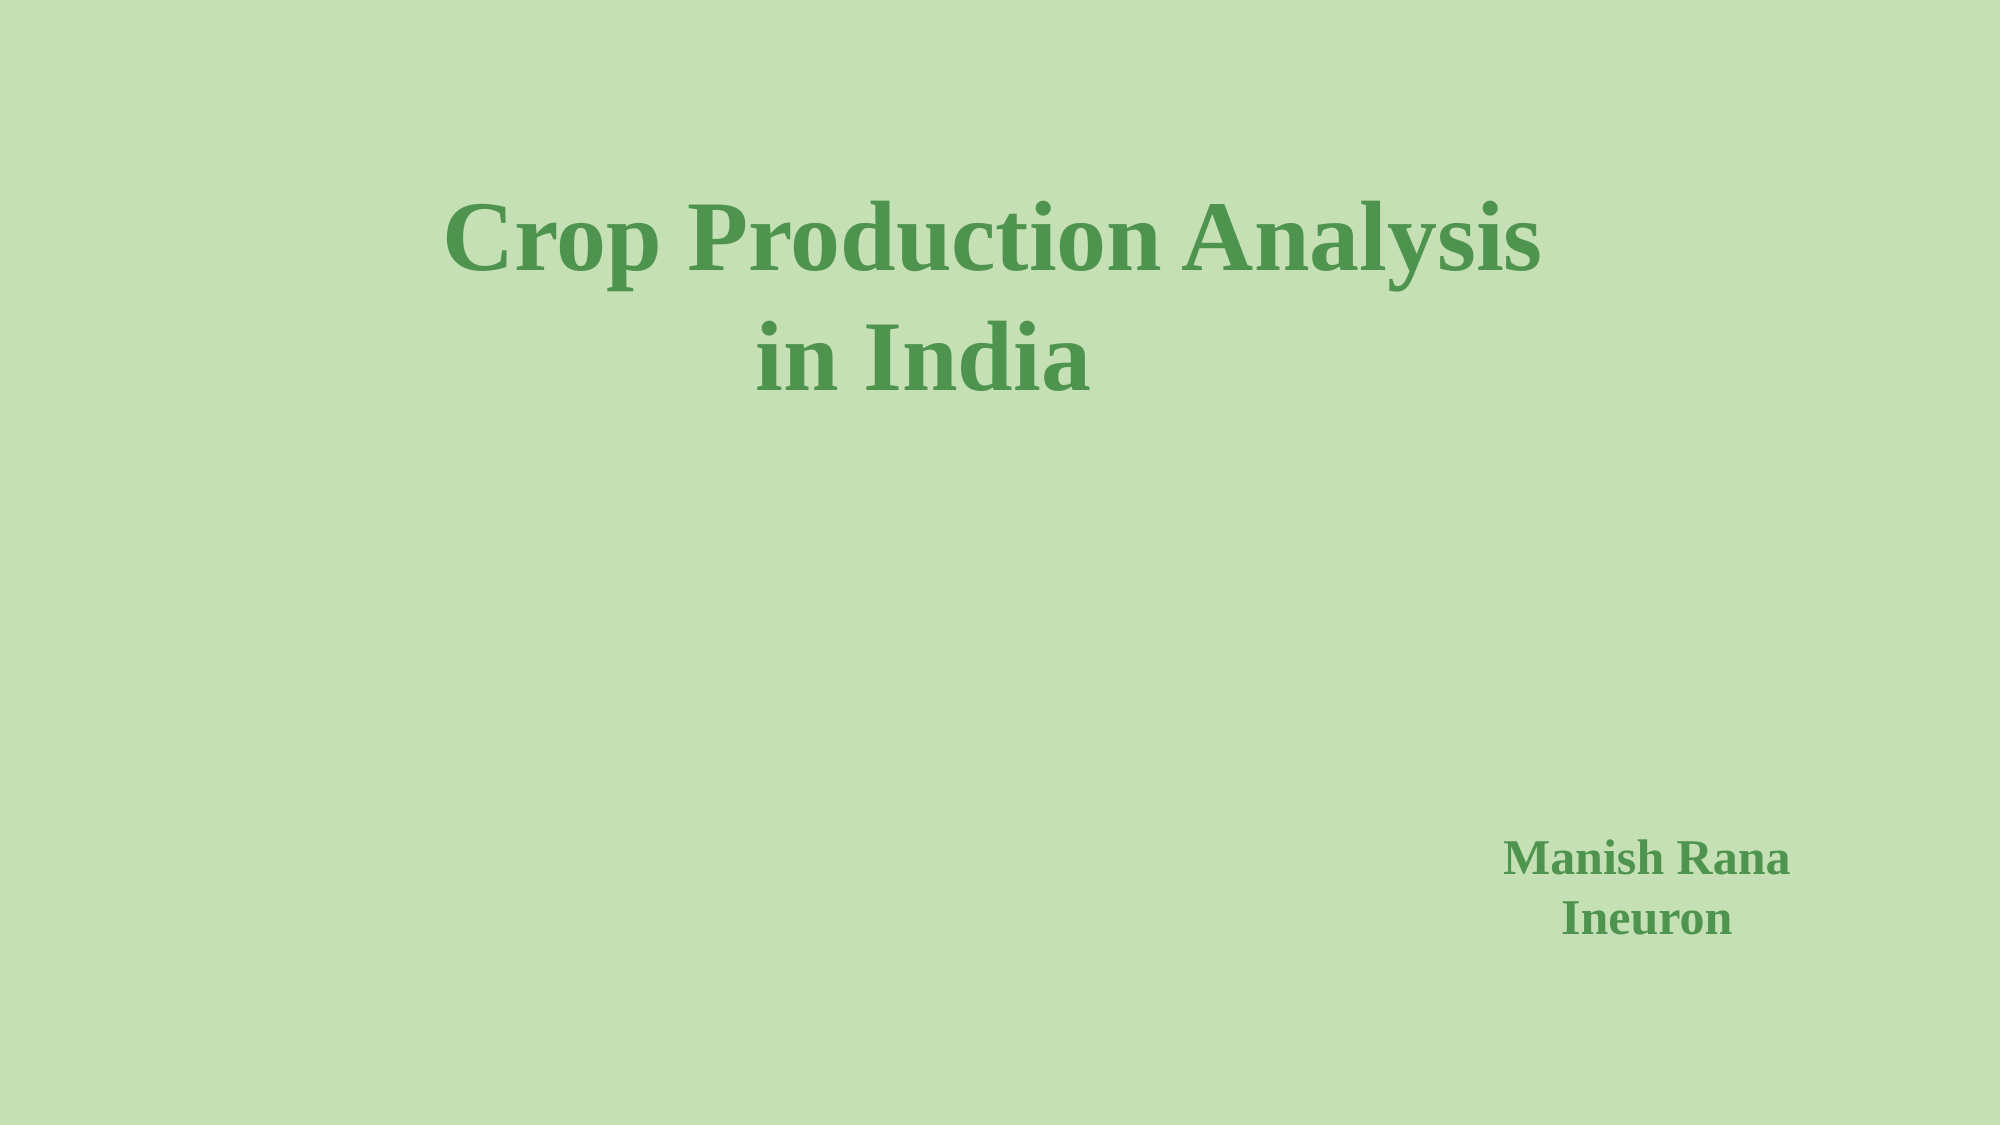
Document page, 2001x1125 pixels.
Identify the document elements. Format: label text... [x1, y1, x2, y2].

text_box Manish Rana Ineuron [1349, 817, 1944, 952]
text_box Crop Production Analysis in India [298, 53, 1663, 419]
